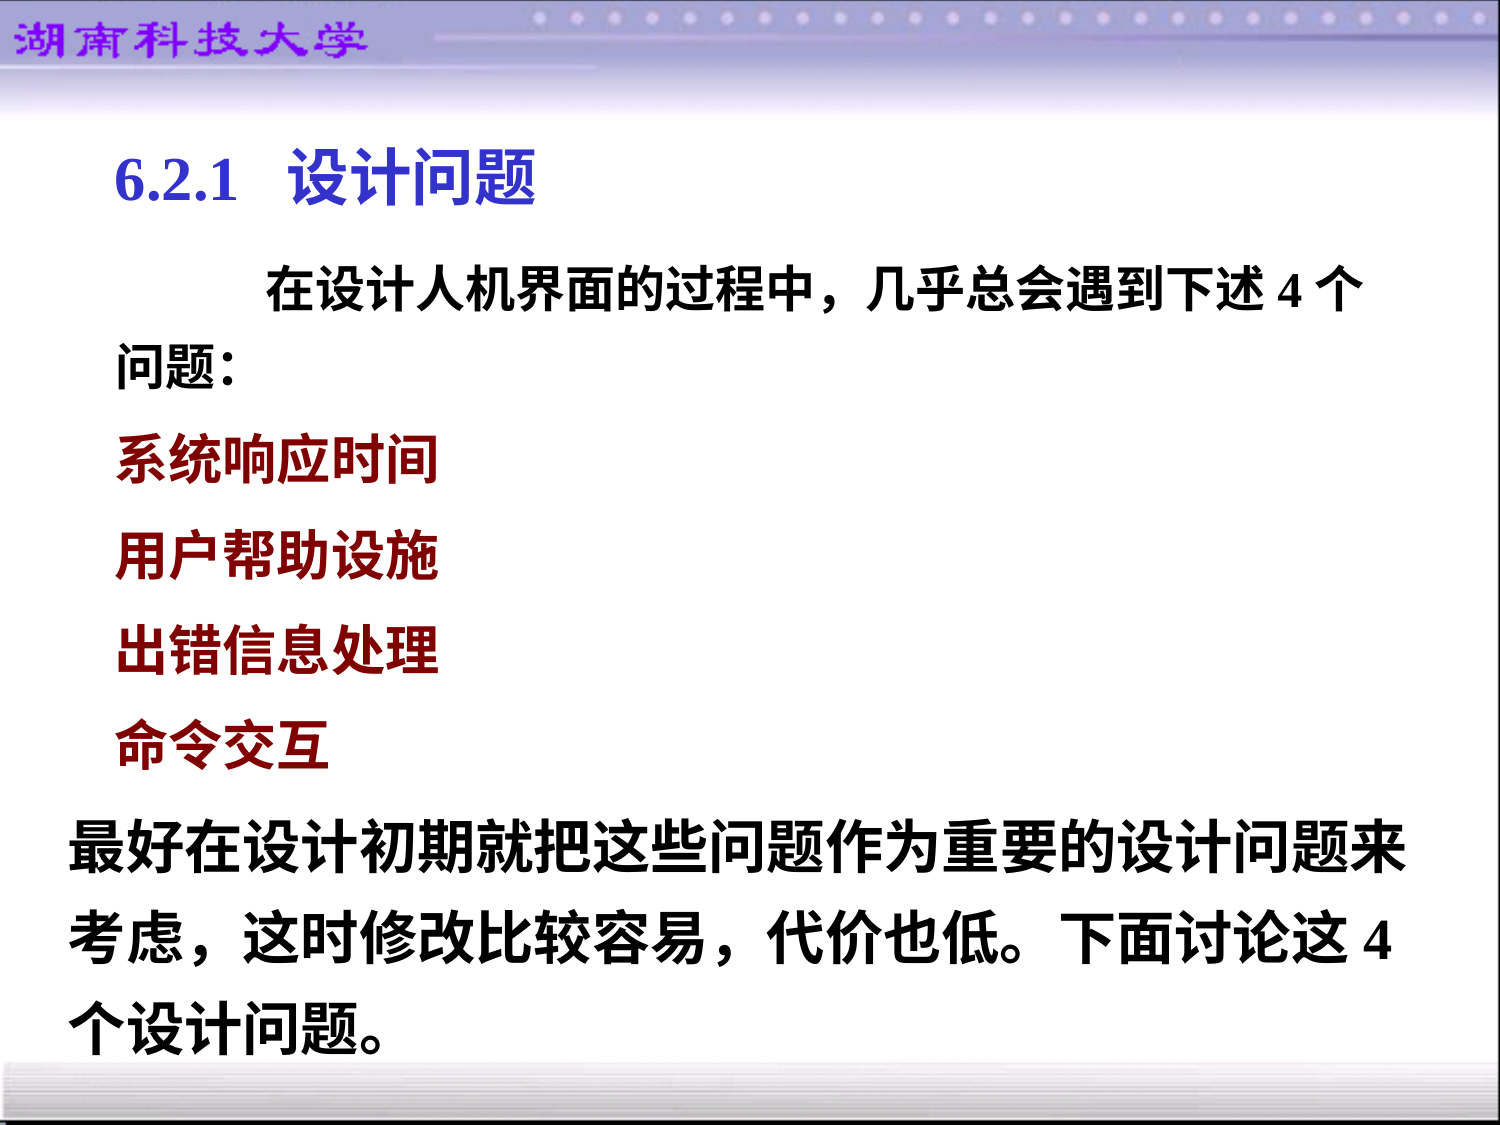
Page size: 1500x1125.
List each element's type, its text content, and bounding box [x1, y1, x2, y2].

title 6.2.1 设计问题 [99, 99, 585, 213]
text_box 最好在设计初期就把这些问题作为重要的设计问题来考虑，这时修改比较容易，代价也低。下面讨论这4个设计问题。 [53, 781, 1424, 1070]
picture [0, 0, 1500, 1125]
subtitle 在设计人机界面的过程中，几乎总会遇到下述4个问题： 系统响应时间 用户帮助设施 出错信息处理 命令交互 [53, 231, 1429, 723]
